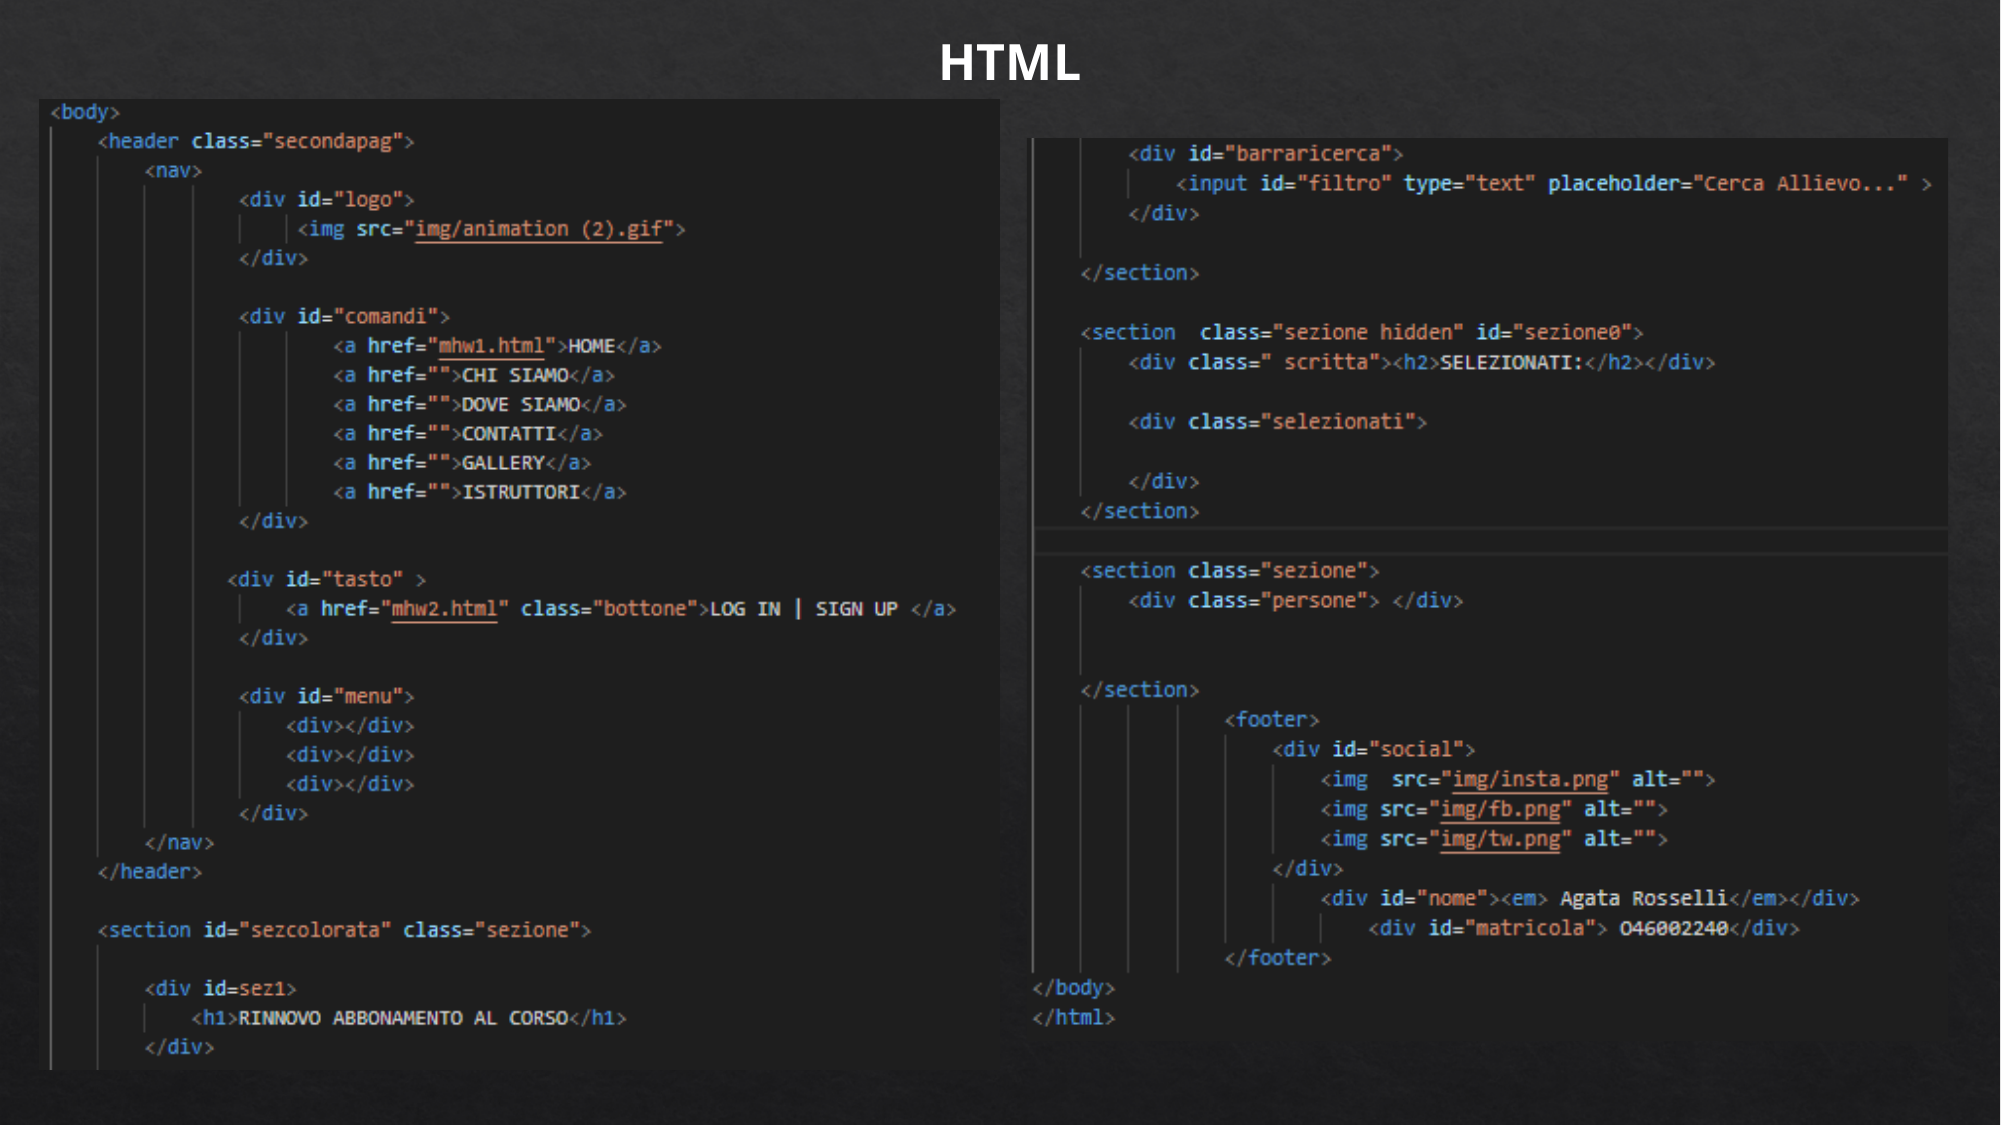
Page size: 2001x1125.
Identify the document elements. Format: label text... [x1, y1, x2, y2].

text_box HTML [529, 23, 1491, 99]
picture [1026, 137, 1949, 1041]
picture [38, 98, 1001, 1070]
